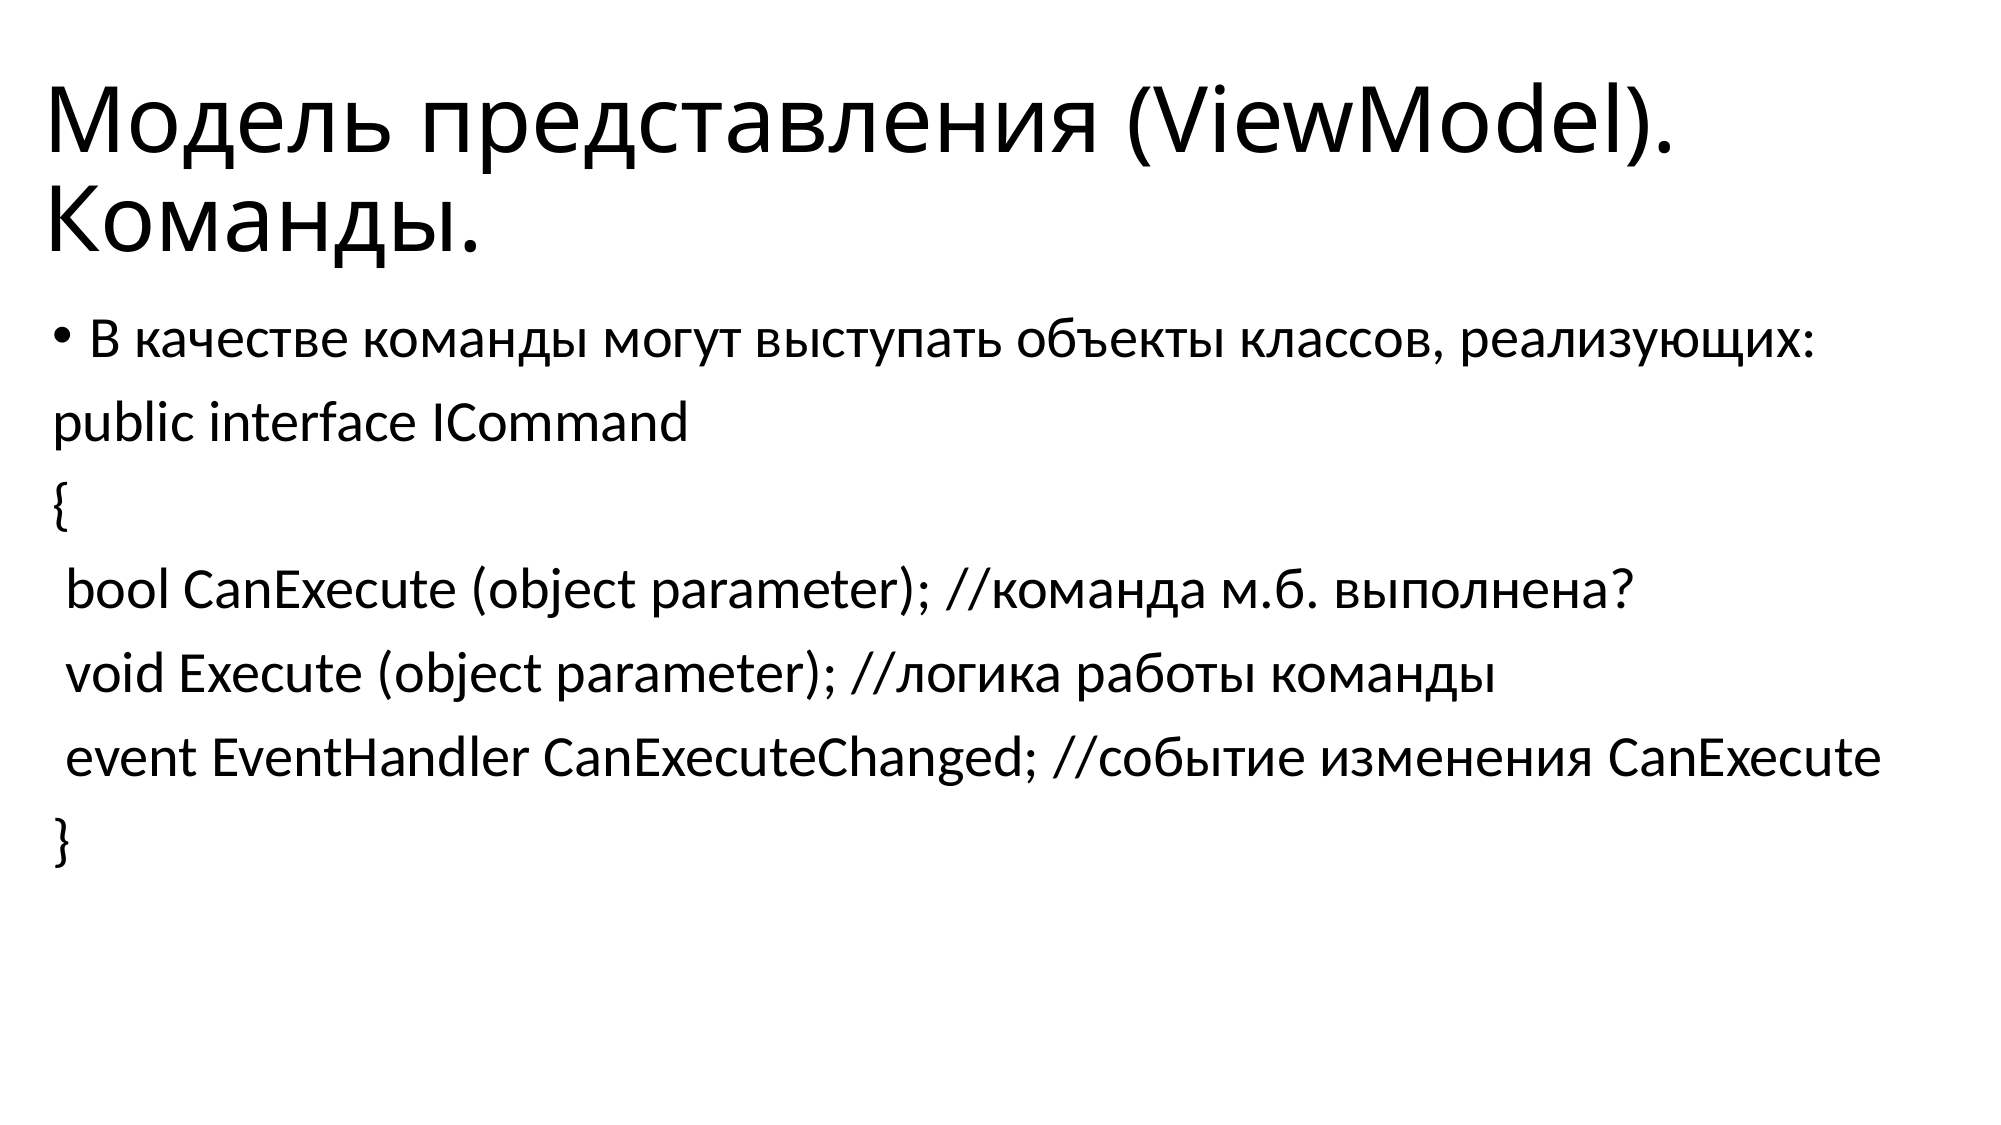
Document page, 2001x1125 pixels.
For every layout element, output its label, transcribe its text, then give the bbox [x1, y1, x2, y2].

title Модель представления (ViewModel). Команды. [28, 63, 1972, 281]
list В качестве команды могут выступать объекты классов, реализующих: public interface IСommand { bool CanExecute (object parameter); //команда м.б. выполнена? void Execute (object parameter); //логика работы команды event EventHandler CanExecuteChanged; //событие изменения CanExecute } [37, 299, 2000, 1014]
